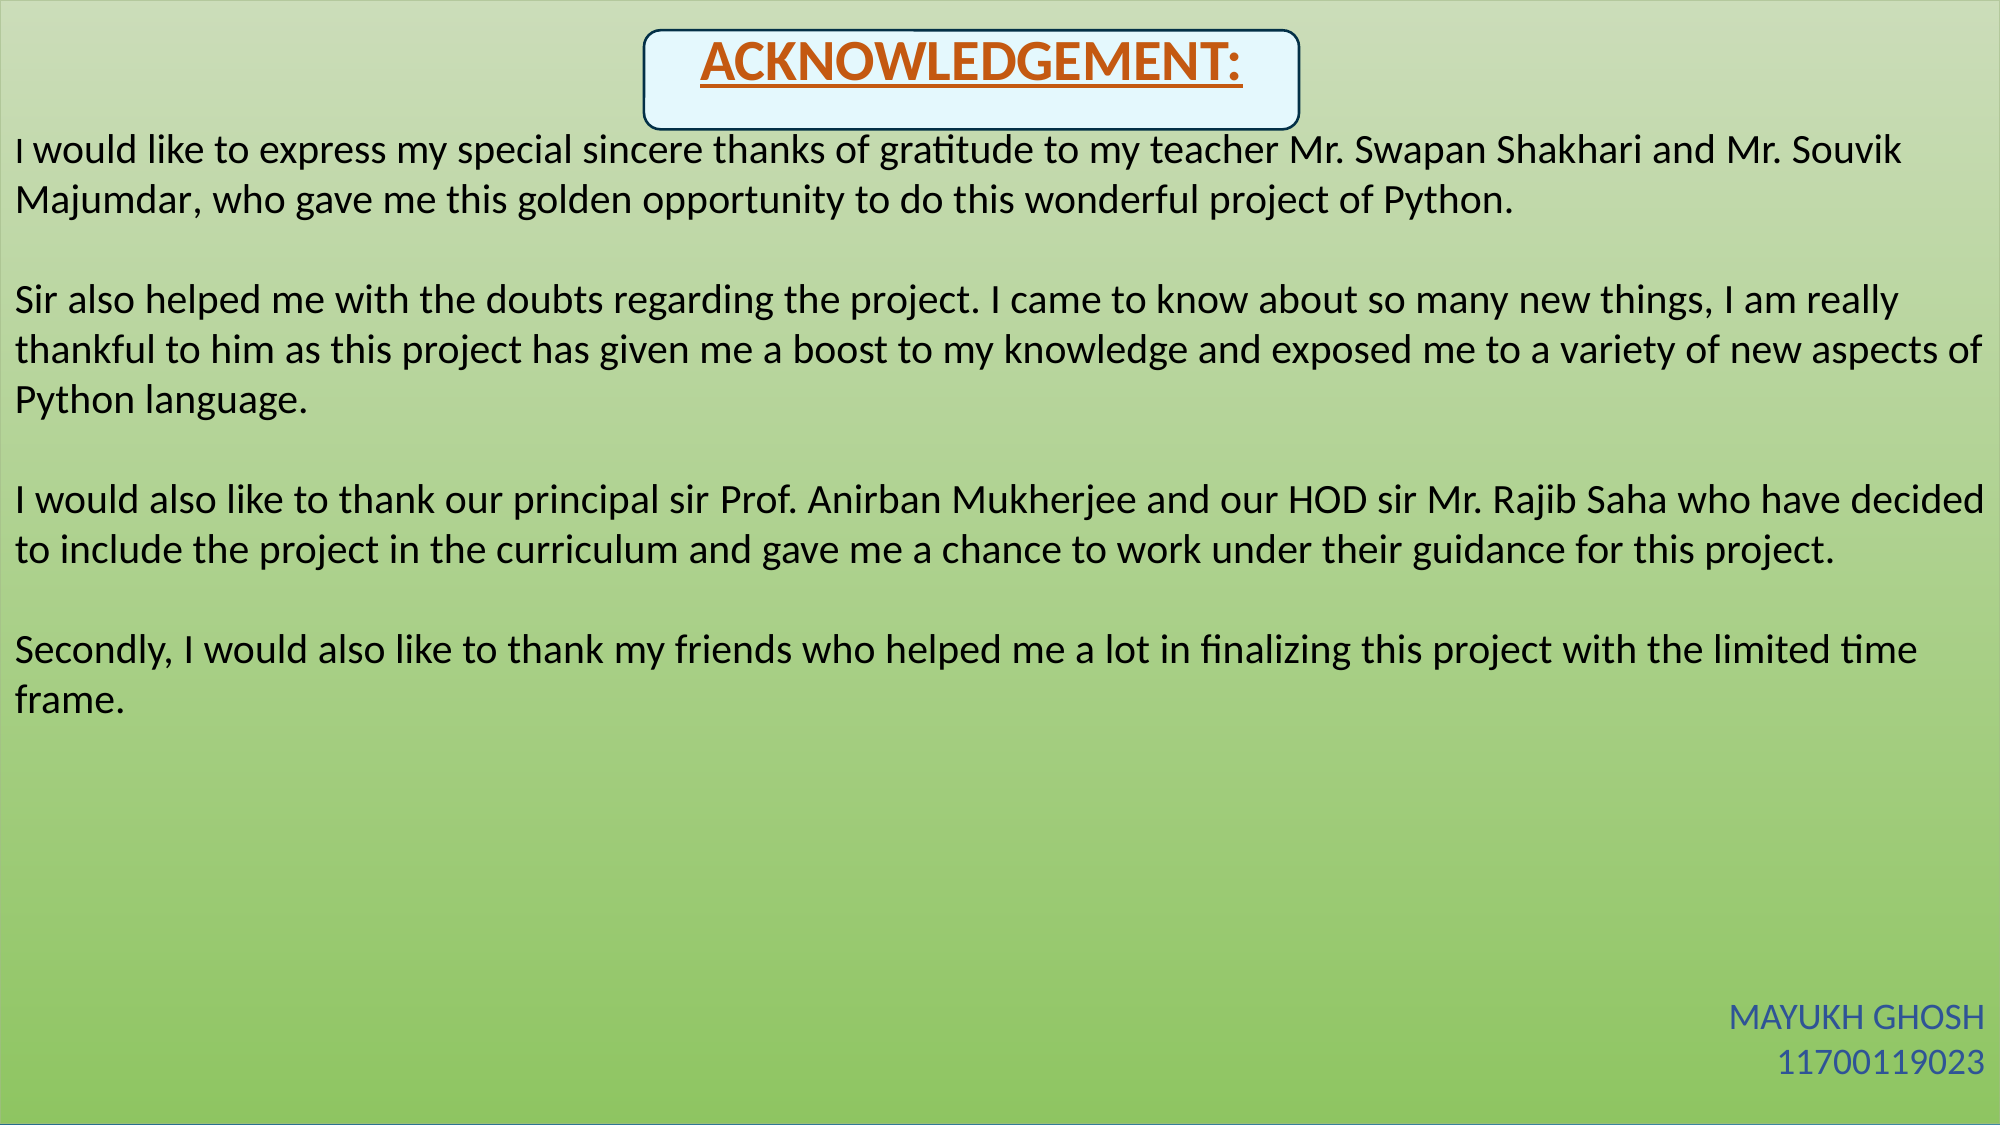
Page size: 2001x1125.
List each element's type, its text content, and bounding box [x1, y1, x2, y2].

text_box I would like to express my special sincere thanks of gratitude to my teacher Mr. Swapan Shakhari and Mr. Souvik Majumdar, who gave me this golden opportunity to do this wonderful project of Python. Sir also helped me with the doubts regarding the project. I came to know about so many new things, I am really thankful to him as this project has given me a boost to my knowledge and exposed me to a variety of new aspects of Python language. I would also like to thank our principal sir Prof. Anirban Mukherjee and our HOD sir Mr. Rajib Saha who have decided to include the project in the curriculum and gave me a chance to work under their guidance for this project. Secondly, I would also like to thank my friends who helped me a lot in finalizing this project with the limited time frame. MAYUKH GHOSH 11700119023 [0, 0, 2000, 1124]
text_box ACKNOWLEDGEMENT: [642, 28, 1301, 131]
